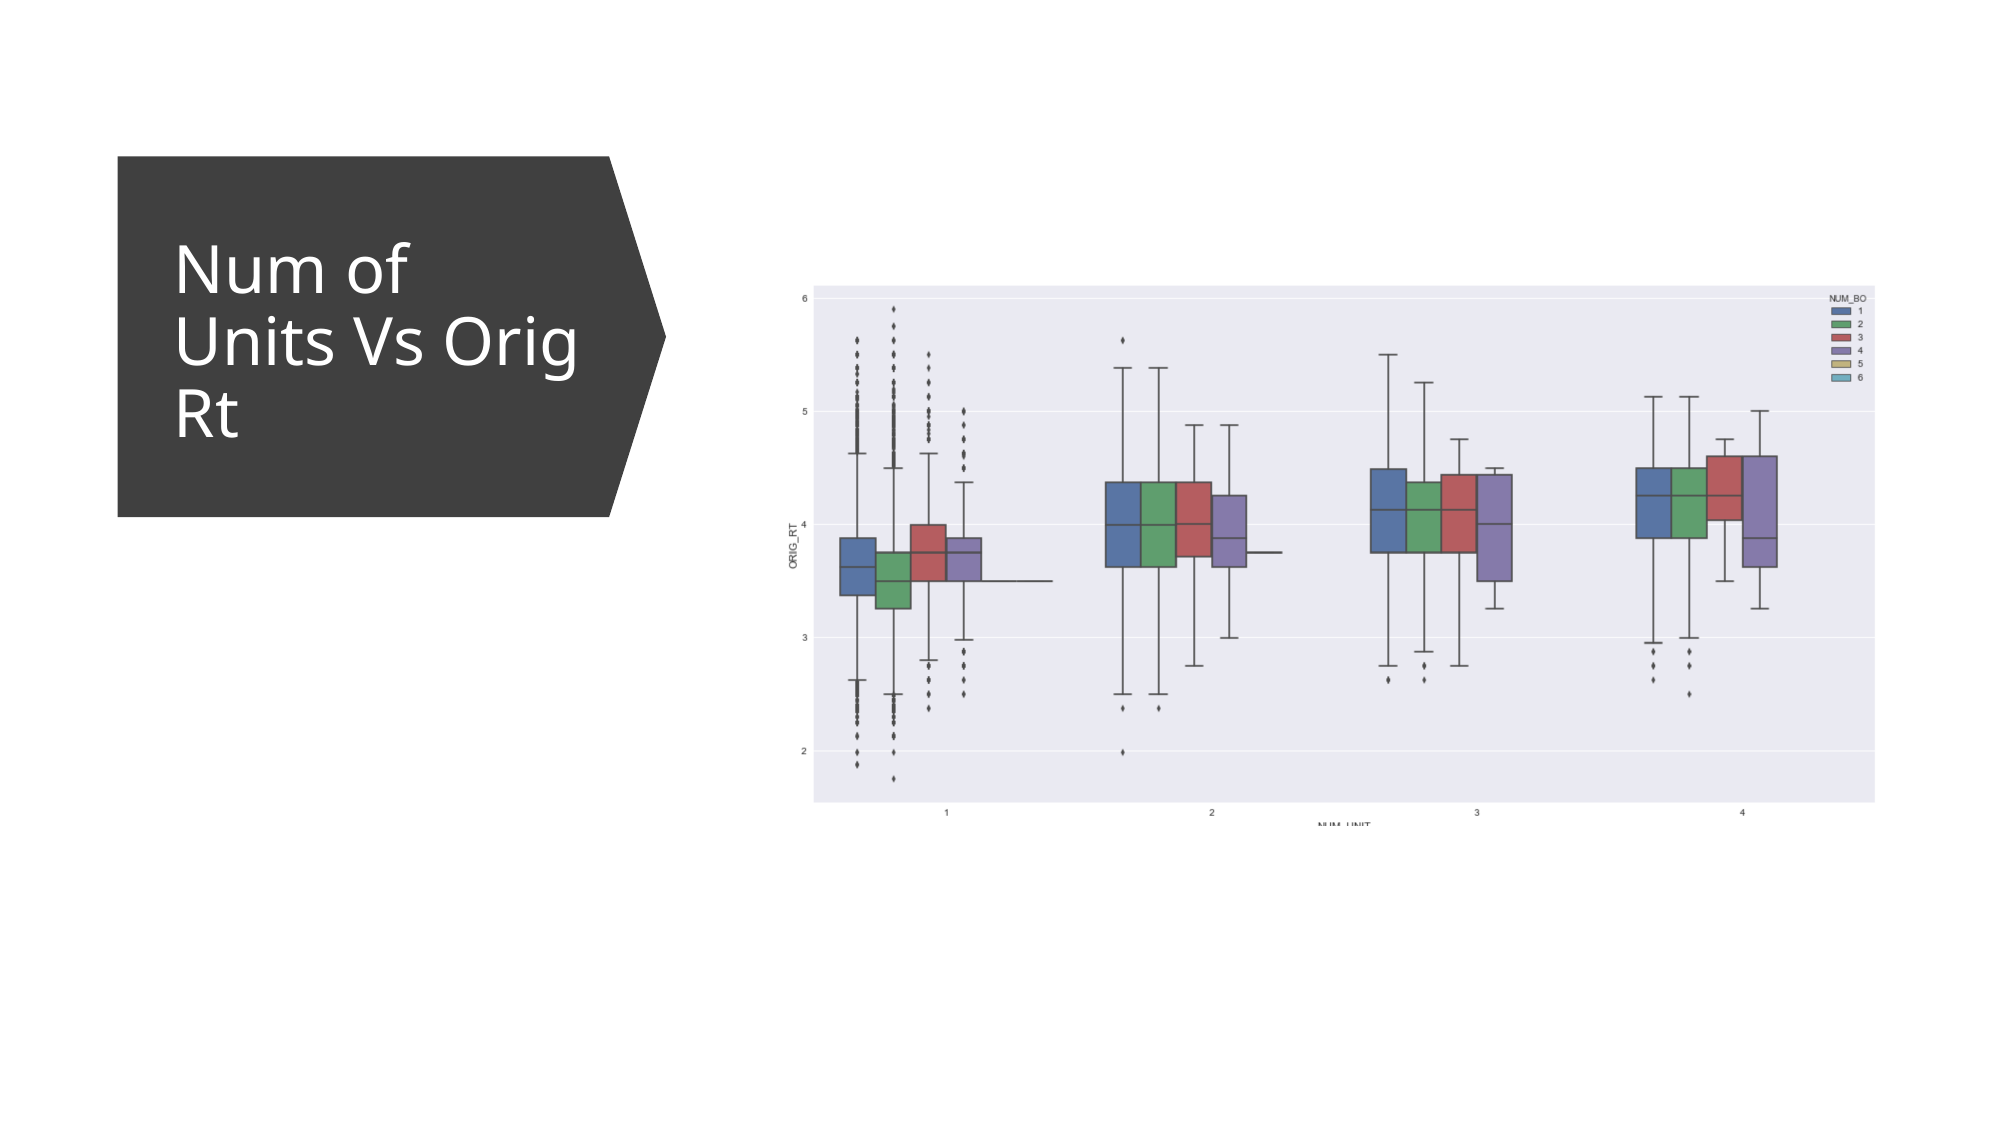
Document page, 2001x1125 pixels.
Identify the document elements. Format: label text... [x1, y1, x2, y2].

picture [764, 279, 1898, 826]
title Num of Units Vs Orig Rt [158, 197, 597, 490]
text_box [116, 155, 668, 519]
